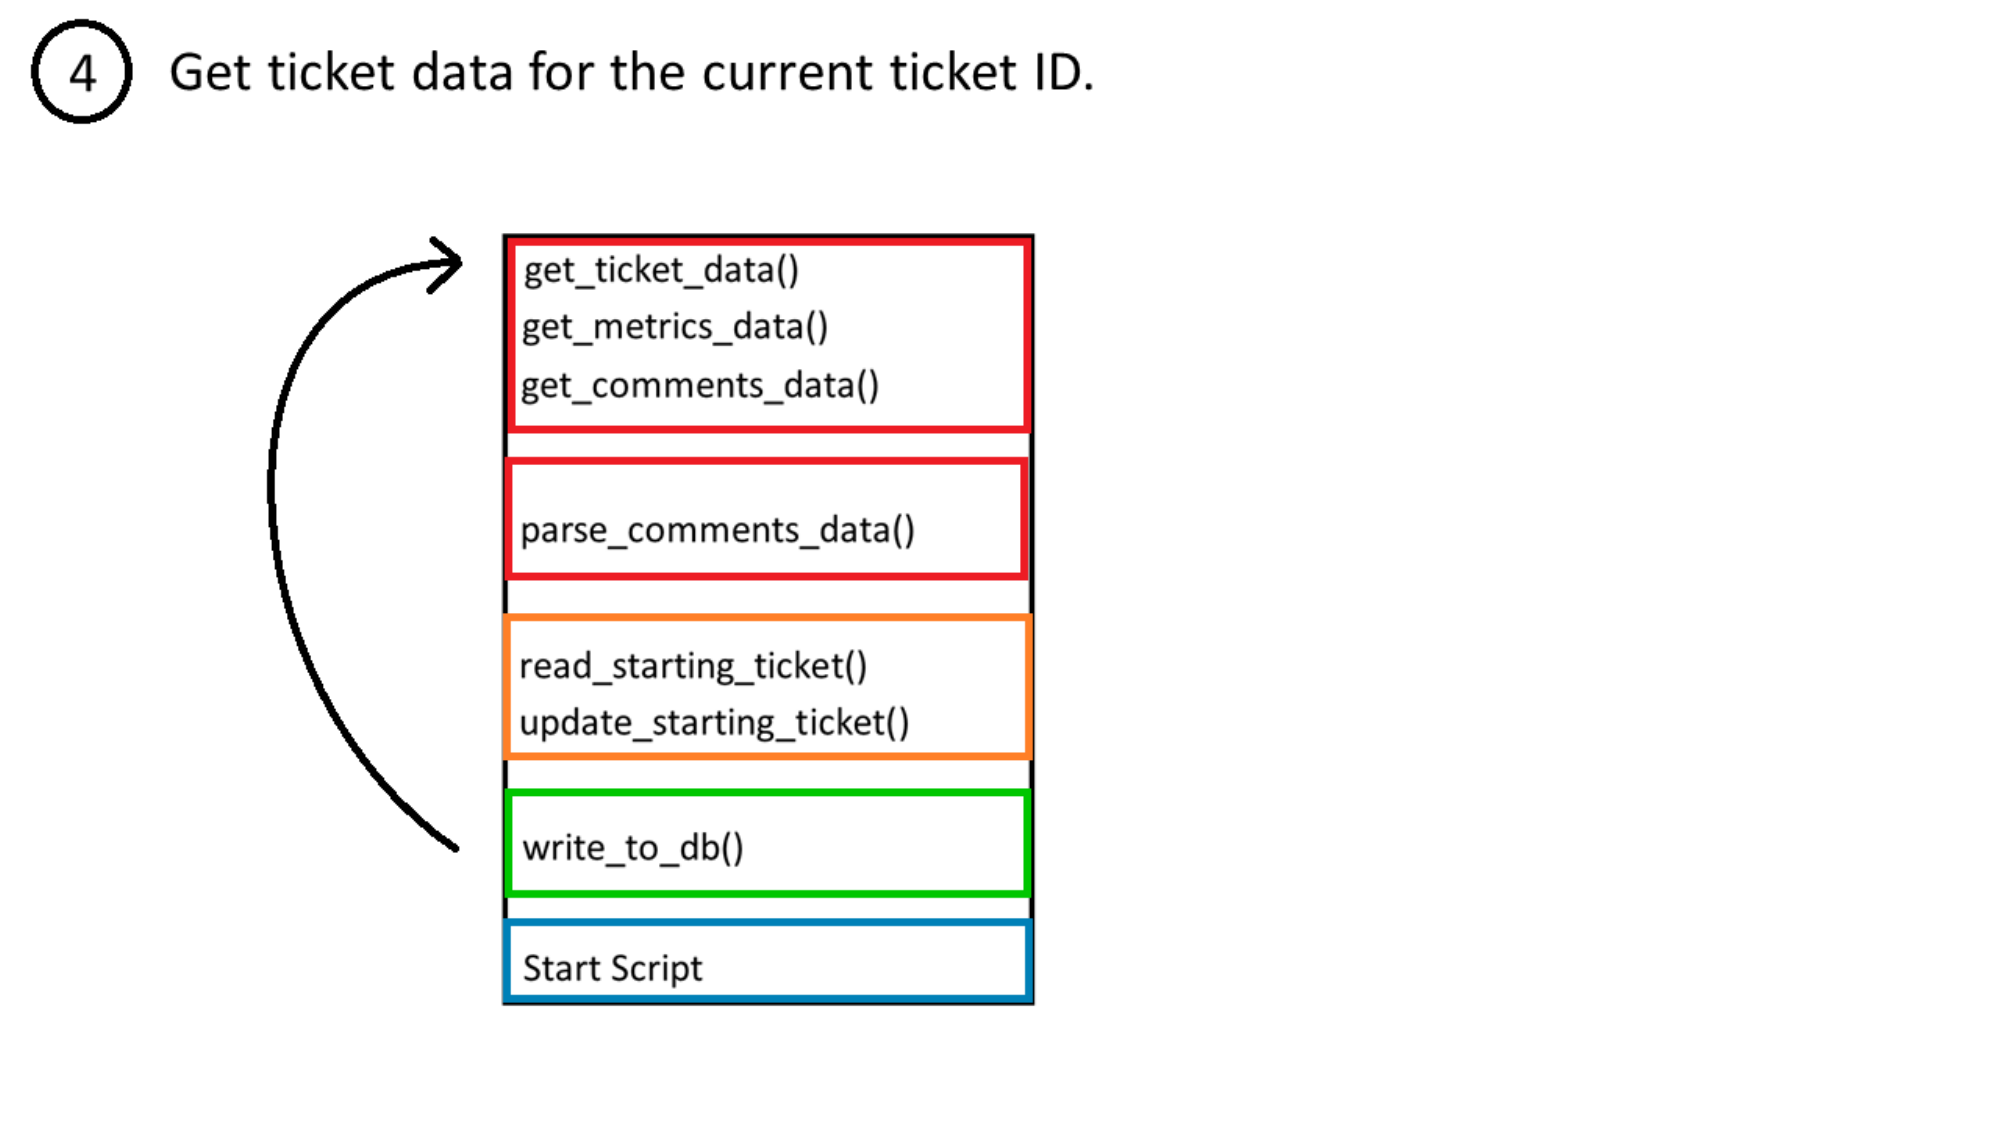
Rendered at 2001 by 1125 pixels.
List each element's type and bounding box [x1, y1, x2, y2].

picture [0, 0, 1191, 1115]
